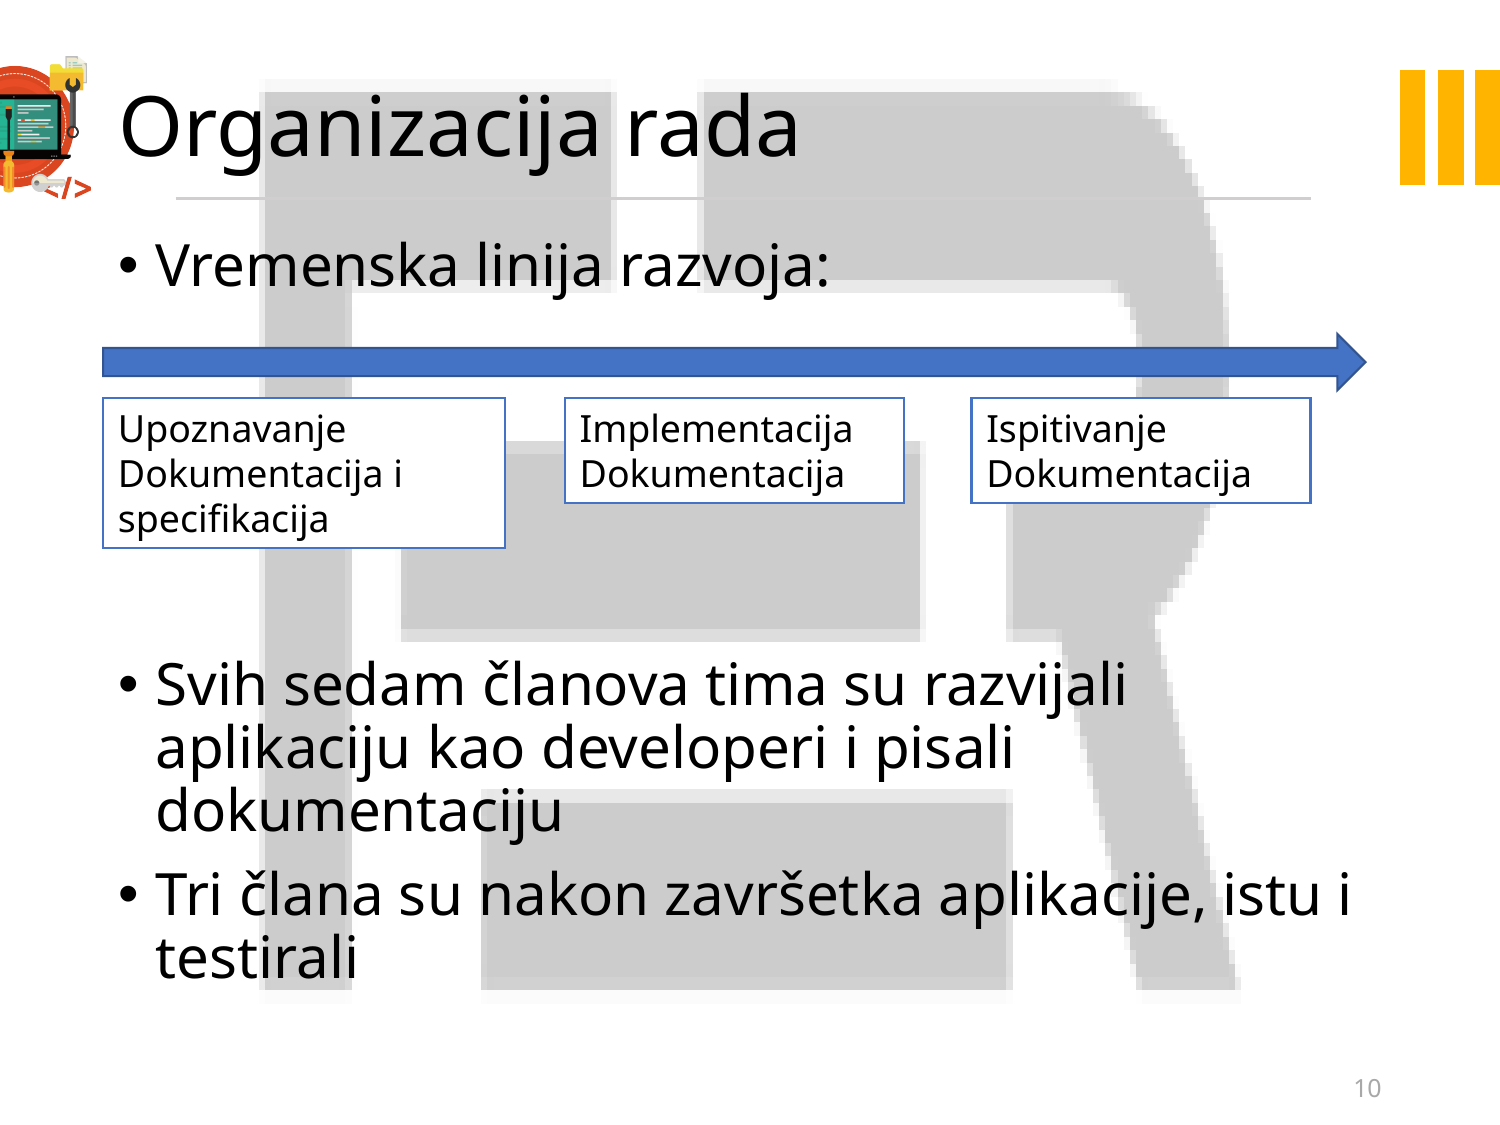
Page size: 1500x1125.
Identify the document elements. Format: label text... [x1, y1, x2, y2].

picture [0, 56, 91, 199]
list Vremenska linija razvoja: Svih sedam članova tima su razvijali aplikaciju kao developeri i pisali dokumentaciju Tri člana su nakon završetka aplikacije, istu i testirali [103, 228, 1397, 1038]
slide_number 10 [1310, 1065, 1397, 1125]
text_box Ispitivanje Dokumentacija [970, 397, 1312, 504]
title Organizacija rada [103, 59, 1397, 199]
text_box Upoznavanje Dokumentacija i specifikacija [102, 397, 506, 549]
text_box [102, 331, 1367, 393]
text_box Implementacija Dokumentacija [564, 397, 905, 504]
